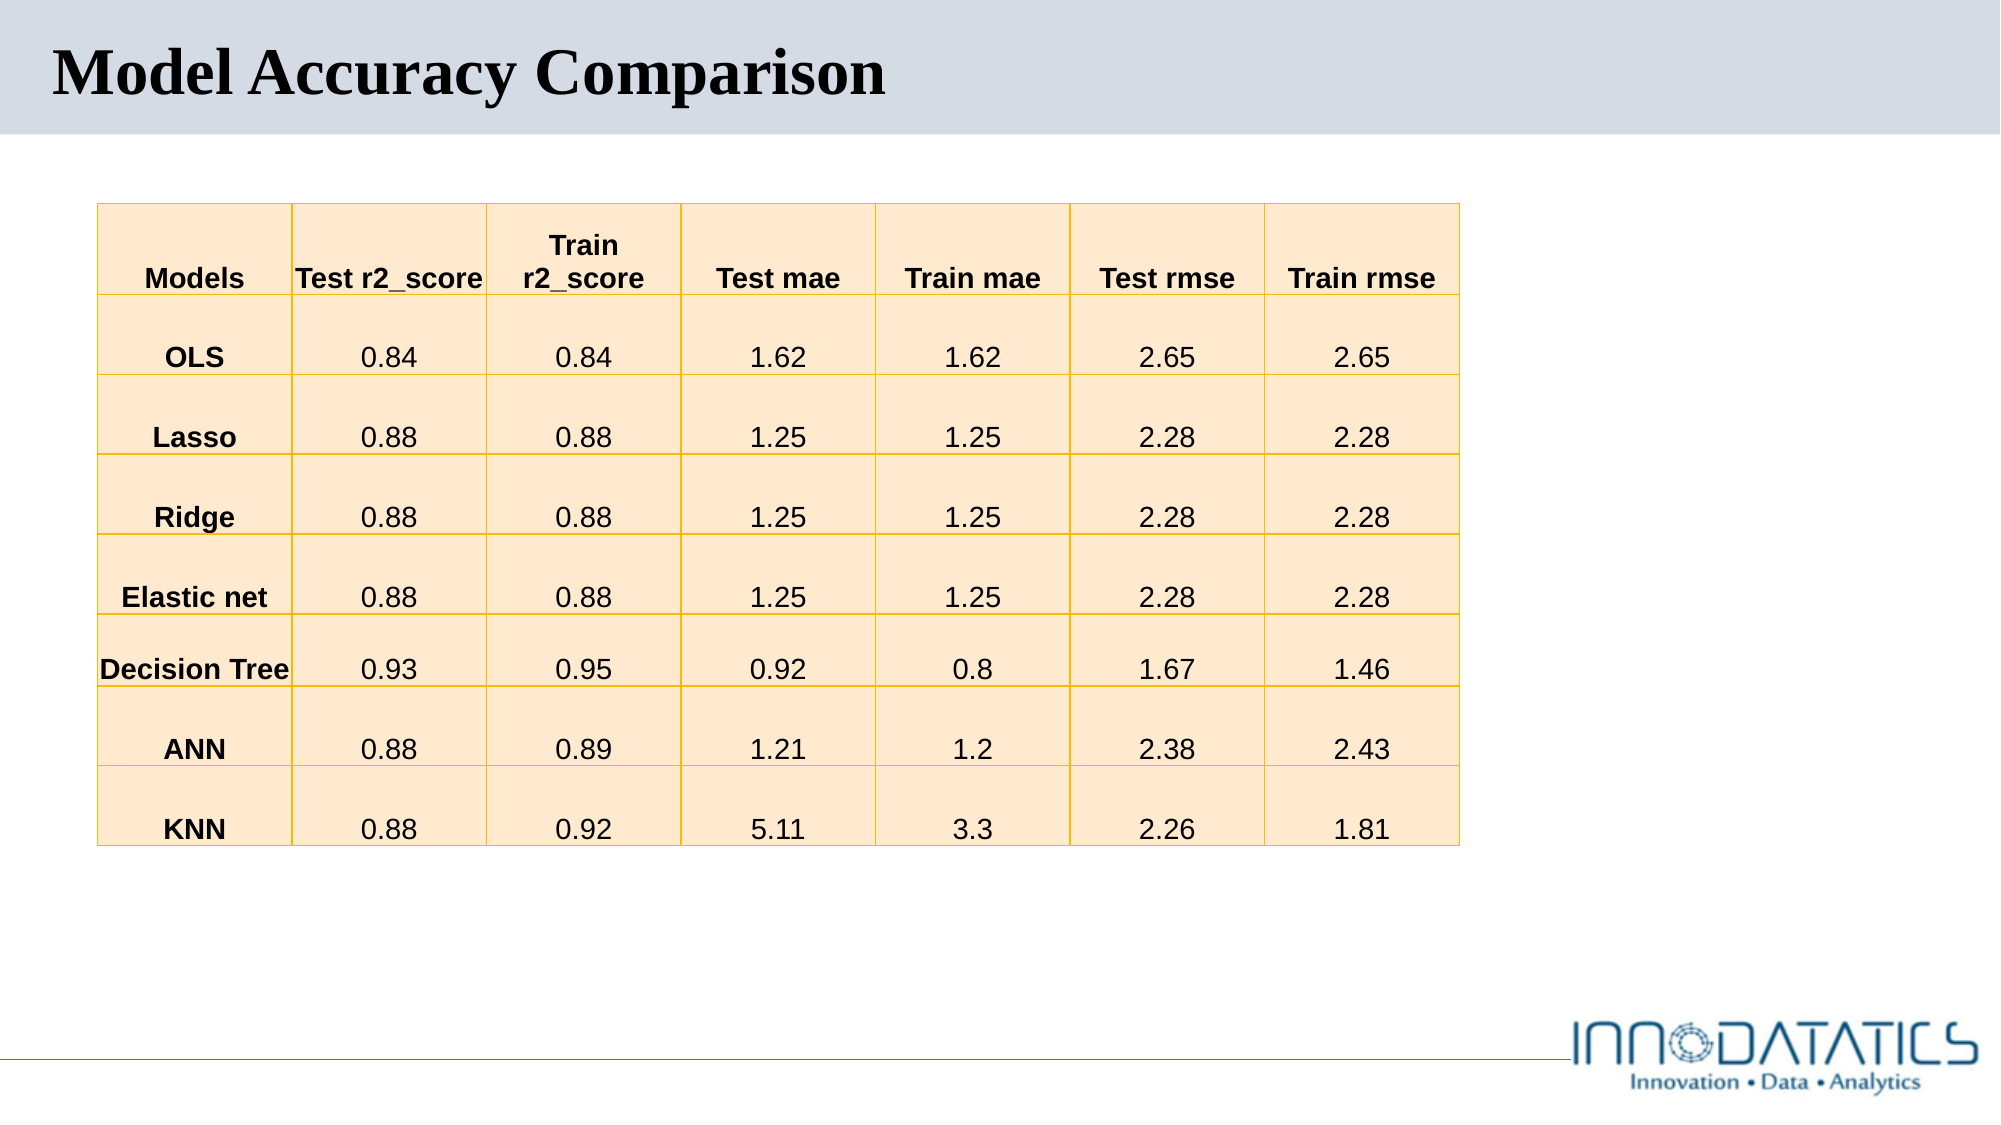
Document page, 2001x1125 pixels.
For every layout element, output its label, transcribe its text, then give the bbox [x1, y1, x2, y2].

table_cell 0.88 [487, 455, 680, 533]
table_cell 3.3 [876, 766, 1069, 845]
table_cell 2.28 [1071, 375, 1264, 453]
table_cell 2.65 [1071, 295, 1264, 374]
table_cell 1.25 [682, 455, 875, 533]
table_cell KNN [98, 766, 291, 845]
table_cell 2.28 [1071, 535, 1264, 613]
table_cell 2.43 [1265, 687, 1459, 765]
table_cell 0.93 [293, 615, 486, 685]
table_cell 0.95 [487, 615, 680, 685]
table_cell 0.92 [682, 615, 875, 685]
table_header Test rmse [1071, 204, 1264, 294]
table_cell 1.67 [1071, 615, 1264, 685]
table_cell 1.25 [682, 375, 875, 453]
table_cell 0.92 [487, 766, 680, 845]
table_cell 2.28 [1071, 455, 1264, 533]
table_cell 0.84 [487, 295, 680, 374]
table_cell 0.84 [293, 295, 486, 374]
table_cell 0.8 [876, 615, 1069, 685]
table_cell 0.88 [487, 535, 680, 613]
picture [1571, 990, 1998, 1124]
table_cell 0.88 [293, 766, 486, 845]
table_cell 2.28 [1265, 375, 1459, 453]
title Model Accuracy Comparison [37, 0, 1763, 175]
table_cell 1.62 [682, 295, 875, 374]
table_cell Lasso [98, 375, 291, 453]
table_cell OLS [98, 295, 291, 374]
table_cell 1.25 [682, 535, 875, 613]
table_cell 0.88 [293, 687, 486, 765]
table_cell 0.88 [293, 455, 486, 533]
table_cell 0.88 [487, 375, 680, 453]
table_cell 0.88 [293, 535, 486, 613]
table_cell 1.46 [1265, 615, 1459, 685]
table_cell 2.28 [1265, 455, 1459, 533]
table_header Train mae [876, 204, 1069, 294]
table_cell 1.25 [876, 375, 1069, 453]
table_cell Ridge [98, 455, 291, 533]
table_cell 1.81 [1265, 766, 1459, 845]
text_box [116, 194, 1501, 245]
table_cell 2.28 [1265, 535, 1459, 613]
table_header Test r2_score [293, 204, 486, 294]
table_cell 1.21 [682, 687, 875, 765]
table_header Models [98, 204, 291, 294]
table_cell 1.2 [876, 687, 1069, 765]
table_cell Elastic net [98, 535, 291, 613]
table_cell 2.26 [1071, 766, 1264, 845]
table_cell 5.11 [682, 766, 875, 845]
table_header Test mae [682, 204, 875, 294]
table_cell 1.25 [876, 455, 1069, 533]
table_cell 0.89 [487, 687, 680, 765]
table_cell 2.65 [1265, 295, 1459, 374]
table_header Train r2_score [487, 204, 680, 294]
table_cell 2.38 [1071, 687, 1264, 765]
table_header Train rmse [1265, 204, 1459, 294]
table_cell 1.62 [876, 295, 1069, 374]
table_cell Decision Tree [98, 615, 291, 685]
table_cell 1.25 [876, 535, 1069, 613]
table_cell ANN [98, 687, 291, 765]
table_cell 0.88 [293, 375, 486, 453]
